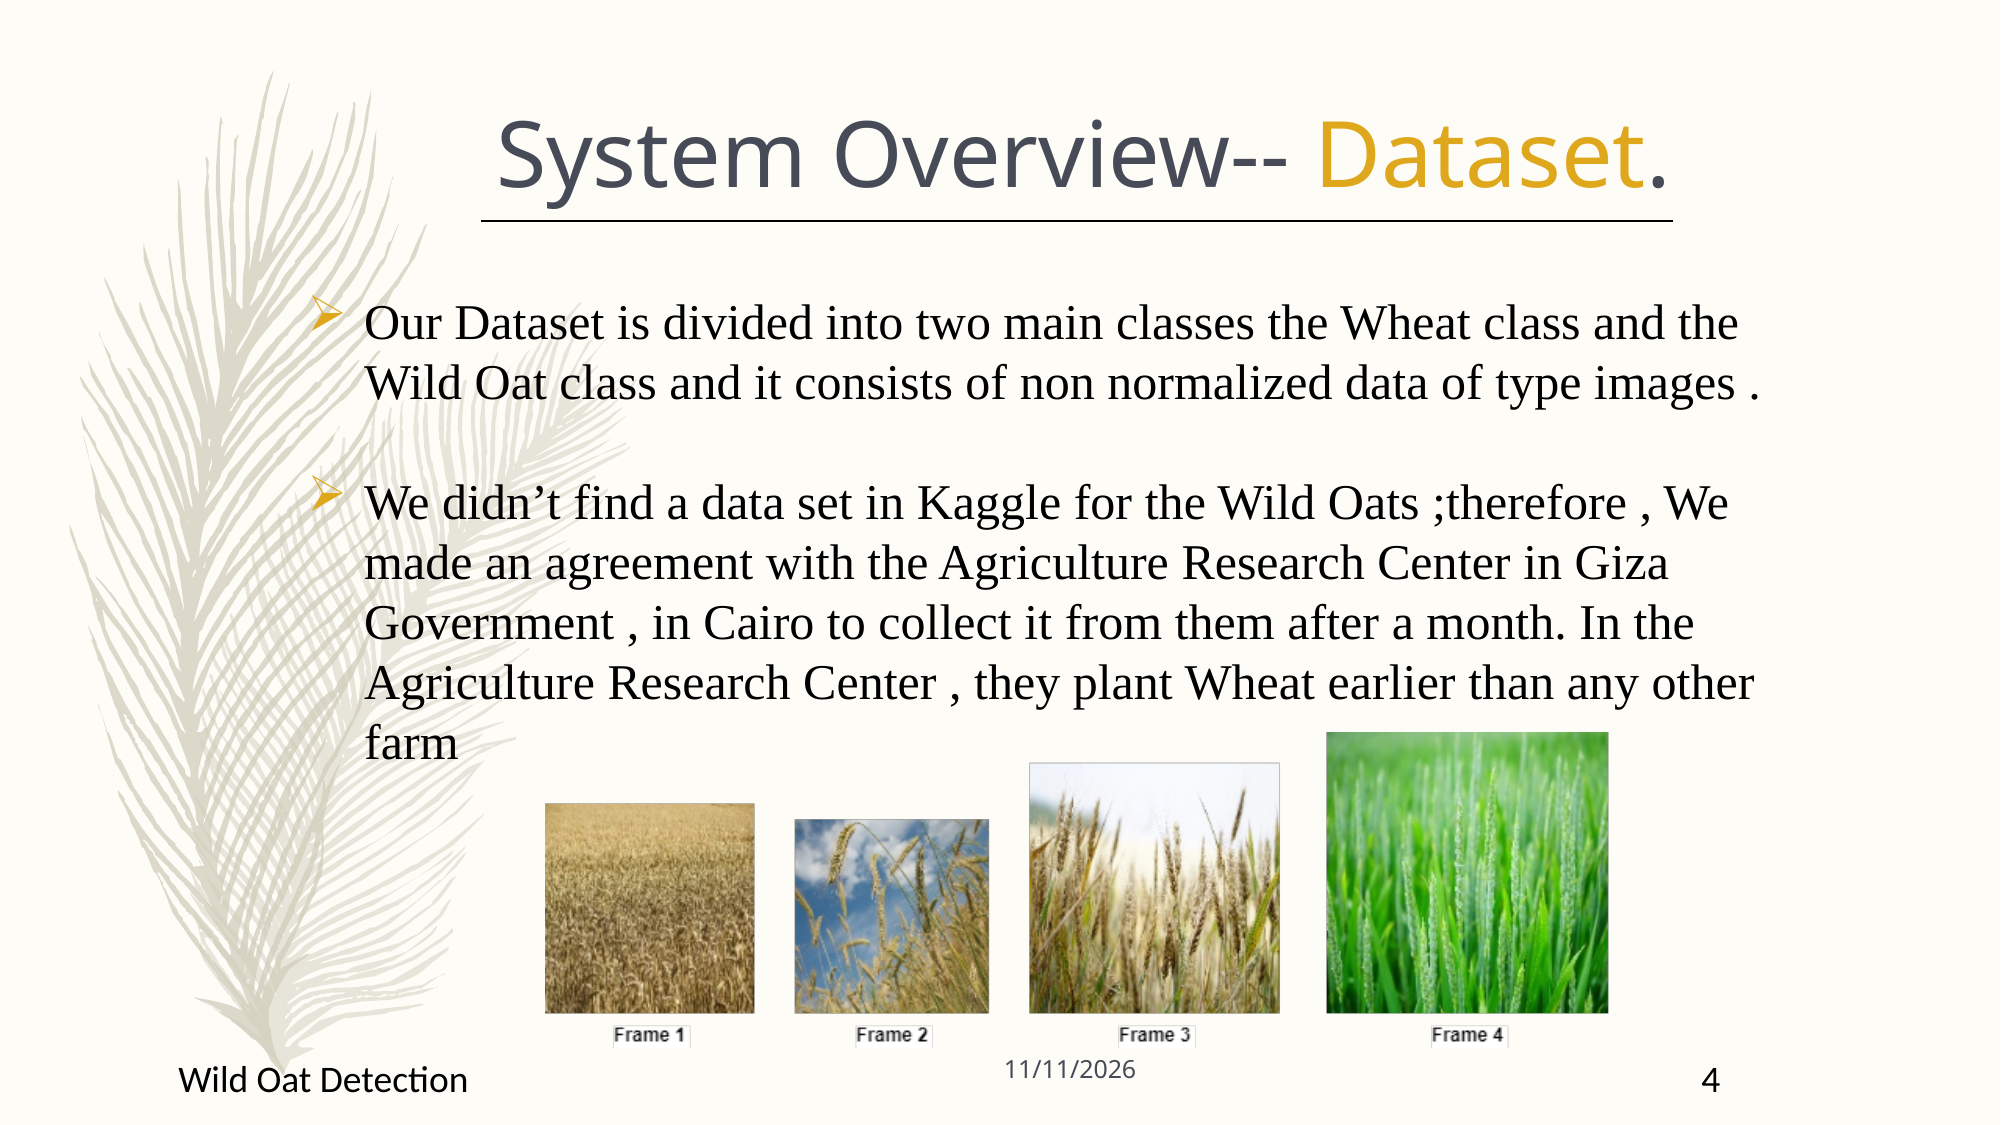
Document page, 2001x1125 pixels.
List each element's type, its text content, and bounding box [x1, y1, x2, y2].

slide_number 4 [1686, 1048, 1942, 1108]
picture [544, 732, 1610, 1049]
text_box Our Dataset is divided into two main classes the Wheat class and the Wild Oat class and it consists of non normalized data of type images . We didn’t find a data set in Kaggle for the Wild Oats ;therefore , We made an agreement with the Agriculture Research Center in Giza Government , in Cairo to collect it from them after a month. In the Agriculture Research Center , they plant Wheat earlier than any other farm [293, 281, 1846, 777]
footer Wild Oat Detection [163, 1048, 1094, 1108]
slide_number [1094, 1049, 1296, 1101]
text_box System Overview-- Dataset. [481, 93, 1920, 350]
